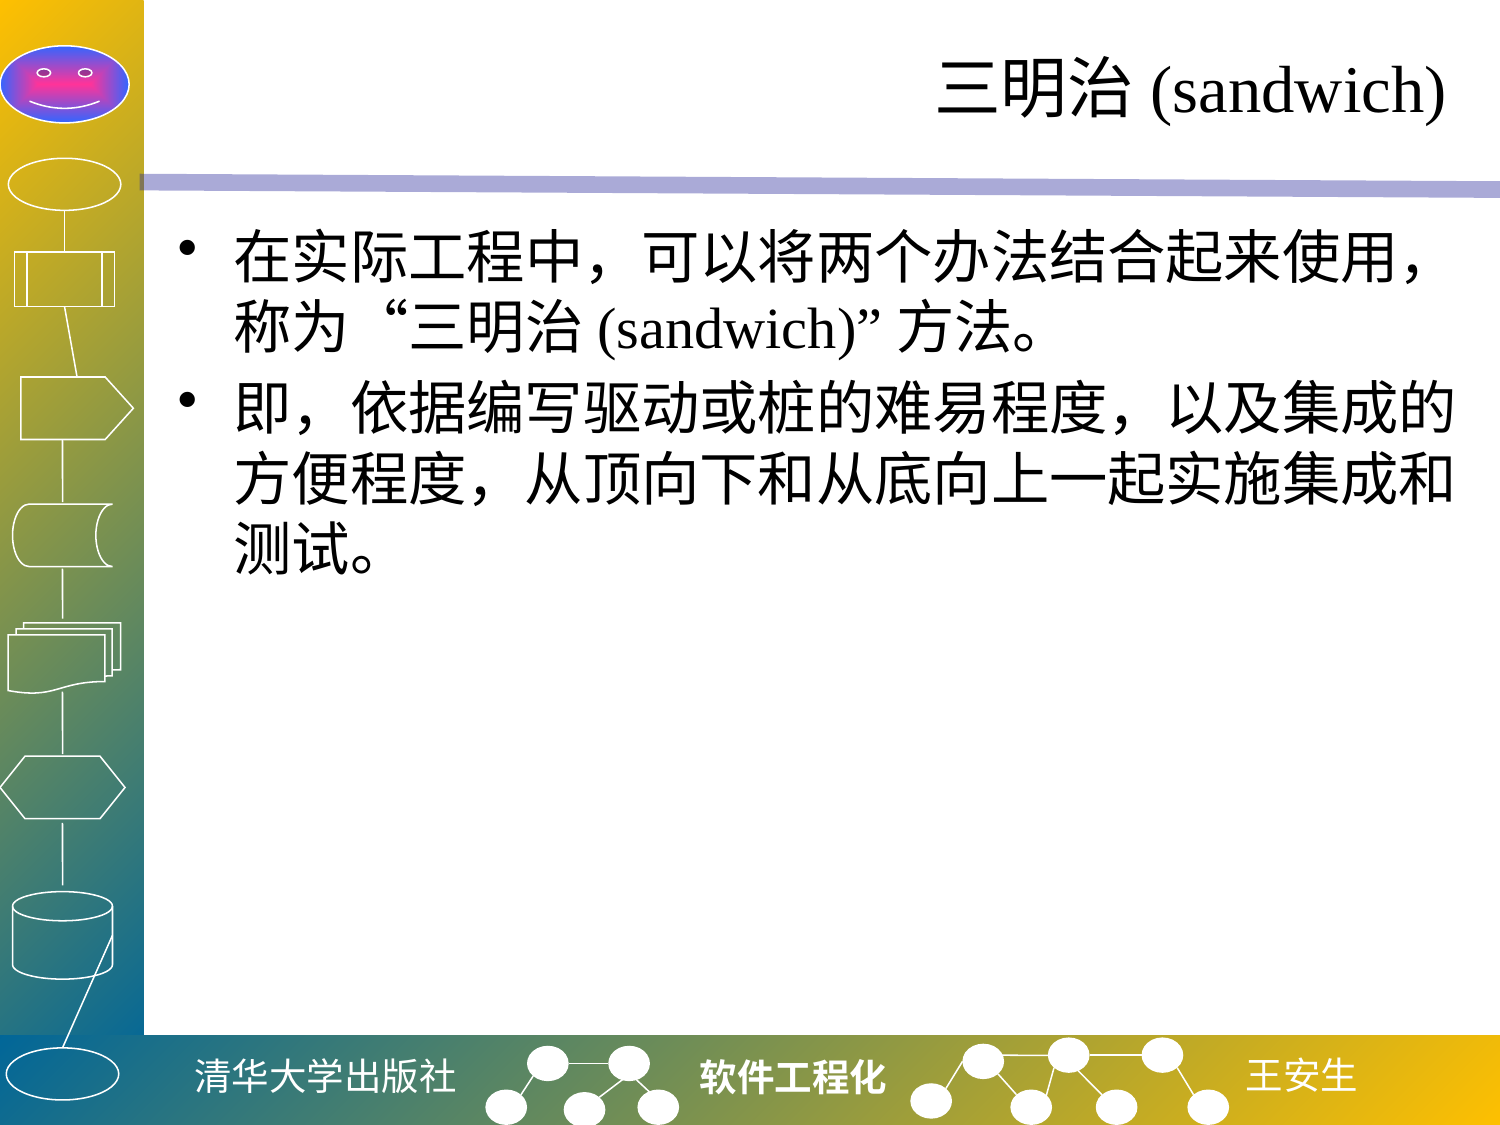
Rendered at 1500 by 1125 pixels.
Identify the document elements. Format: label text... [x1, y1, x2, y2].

list 在实际工程中，可以将两个办法结合起来使用，称为“三明治(sandwich)”方法。 即，依据编写驱动或桩的难易程度，以及集成的方便程度，从顶向下和从底向上一起实施集成和测试。 [162, 212, 1476, 1017]
title 三明治(sandwich) [187, 24, 1463, 147]
